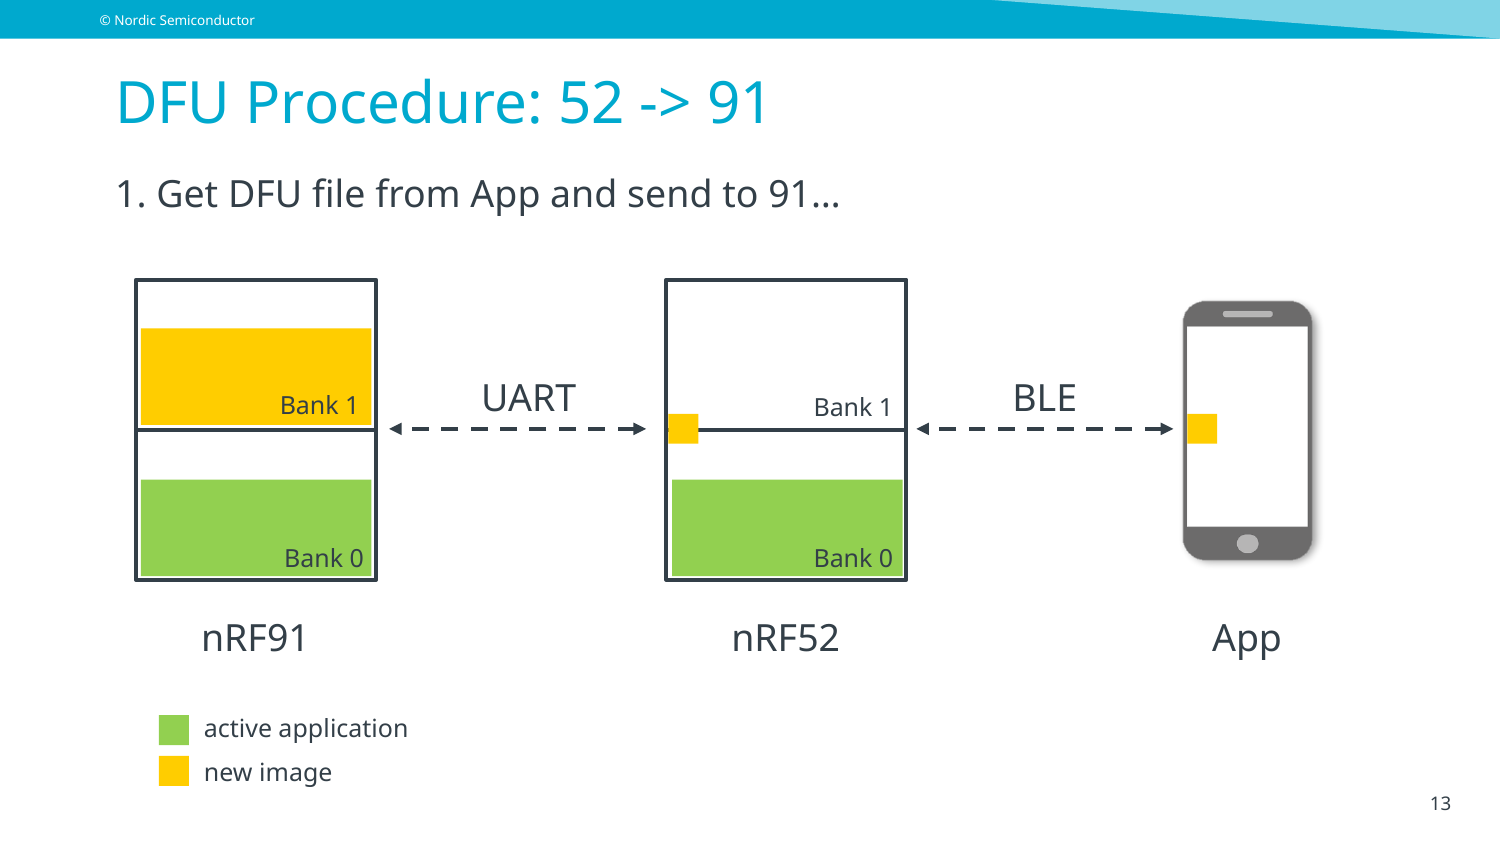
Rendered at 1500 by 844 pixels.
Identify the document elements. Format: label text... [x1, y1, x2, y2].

slide_number 13 [1399, 782, 1463, 828]
text_box nRF52 [666, 611, 906, 662]
picture [1172, 295, 1322, 564]
text_box Bank 0 [790, 532, 917, 583]
text_box Bank 0 [261, 532, 387, 583]
text_box UART [458, 371, 599, 422]
text_box BLE [975, 371, 1115, 422]
text_box 1. Get DFU file from App and send to 91… [100, 157, 1011, 227]
title DFU Procedure: 52 -> 91 [100, 54, 1400, 139]
text_box App [1127, 611, 1367, 662]
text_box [135, 279, 377, 581]
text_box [665, 279, 907, 581]
text_box nRF91 [136, 611, 375, 662]
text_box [158, 704, 550, 795]
text_box Bank 1 [907, 384, 912, 428]
